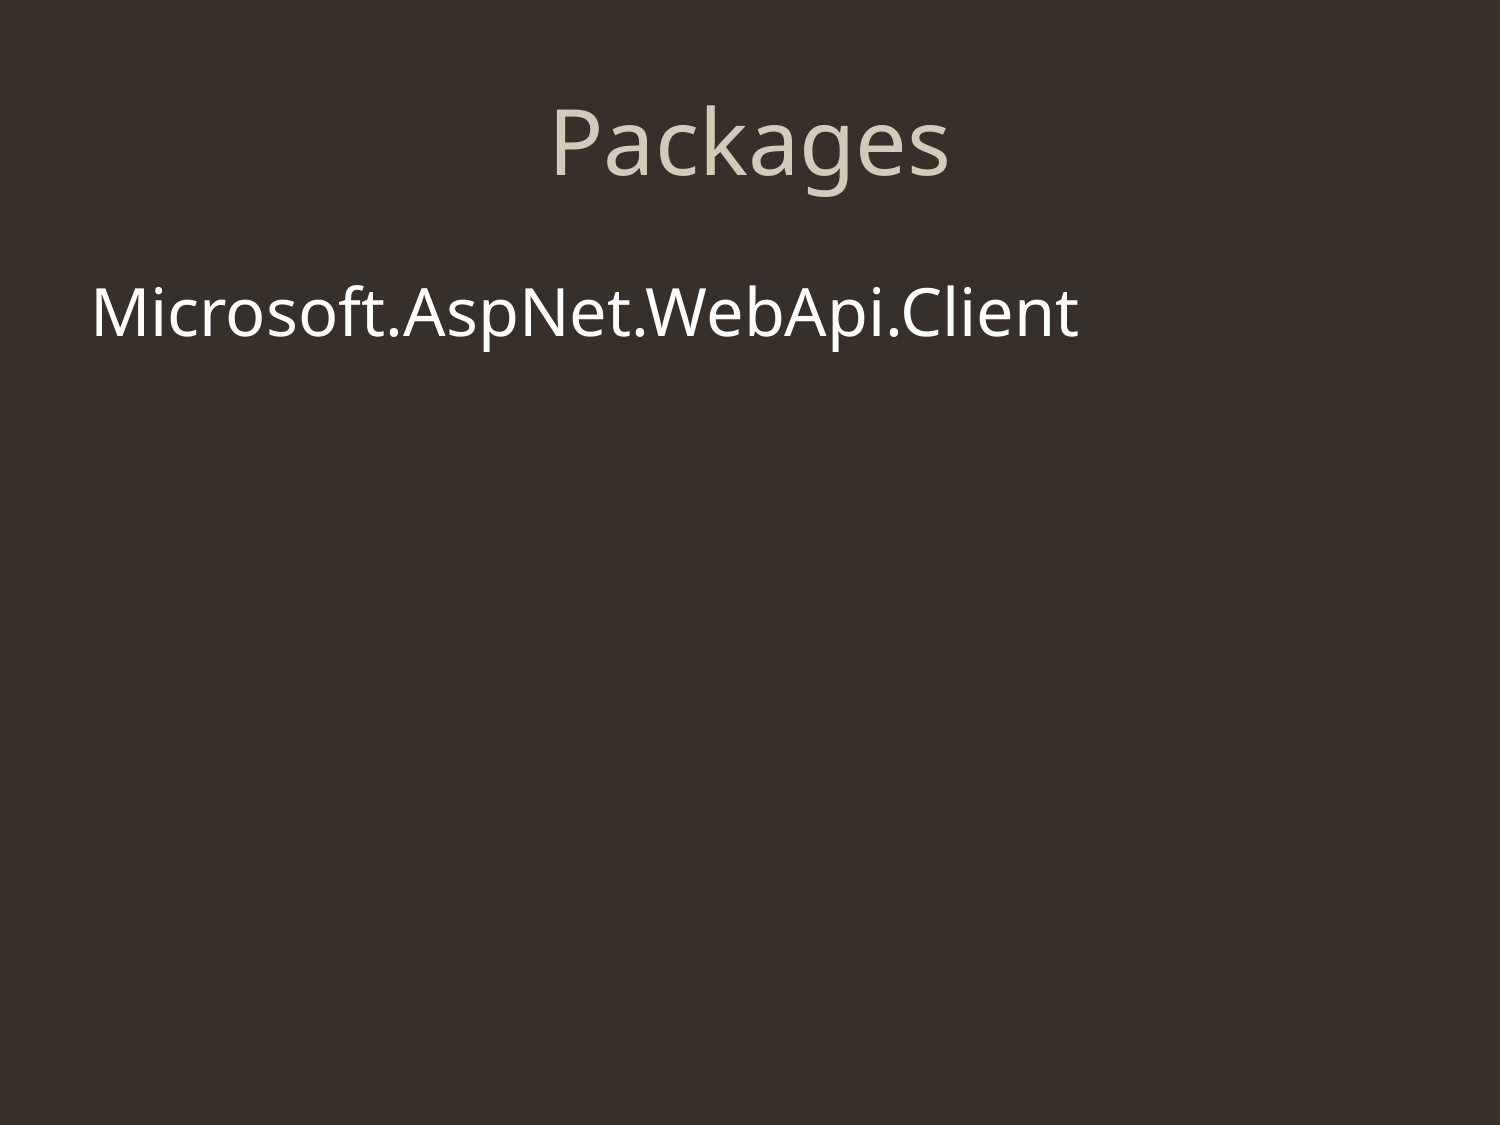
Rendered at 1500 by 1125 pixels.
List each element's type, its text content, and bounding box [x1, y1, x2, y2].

list Microsoft.AspNet.WebApi.Client [75, 262, 1425, 1005]
title Packages [75, 45, 1425, 233]
